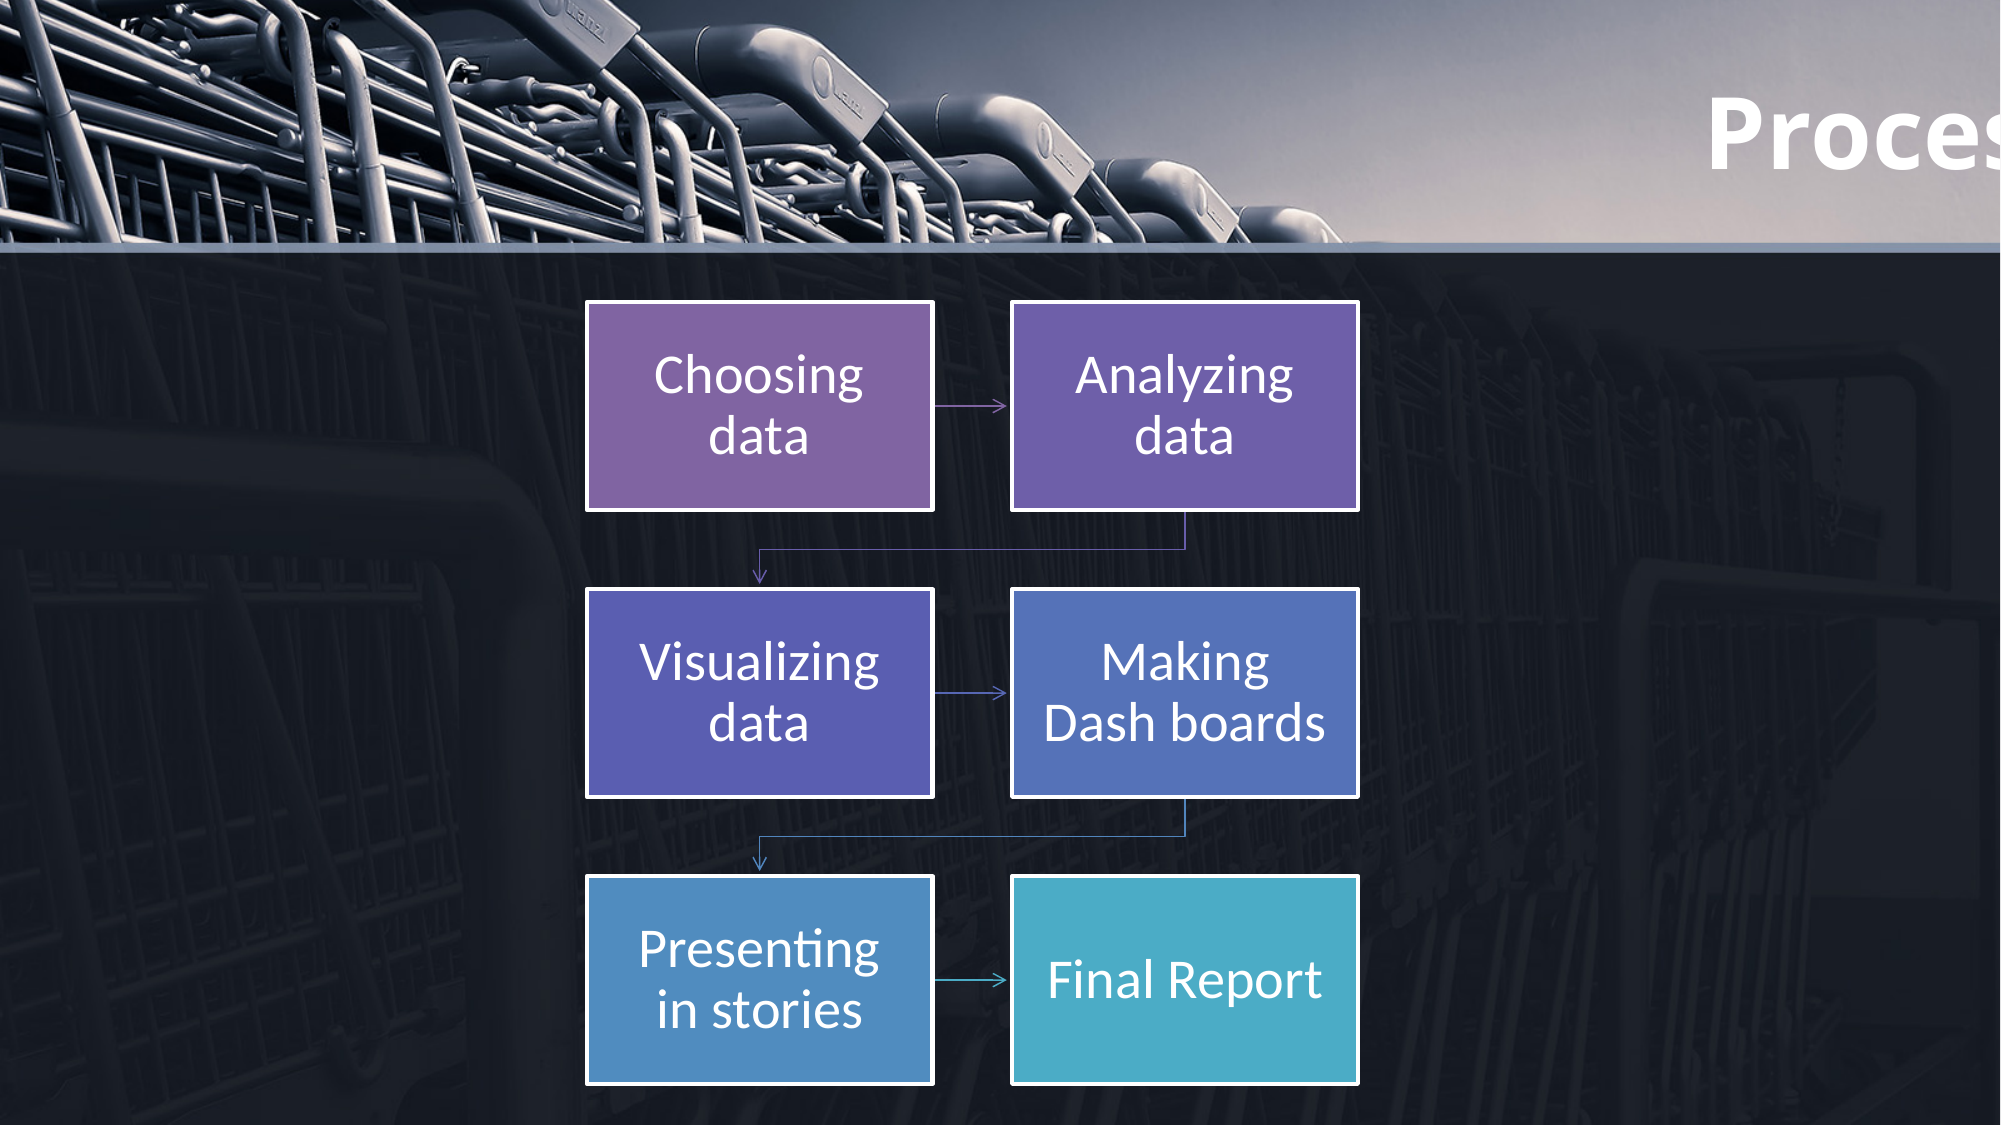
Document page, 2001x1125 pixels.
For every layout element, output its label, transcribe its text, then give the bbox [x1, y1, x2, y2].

text_box Process [1689, 62, 2000, 197]
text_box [418, 301, 1526, 1085]
picture [0, 0, 2001, 1125]
